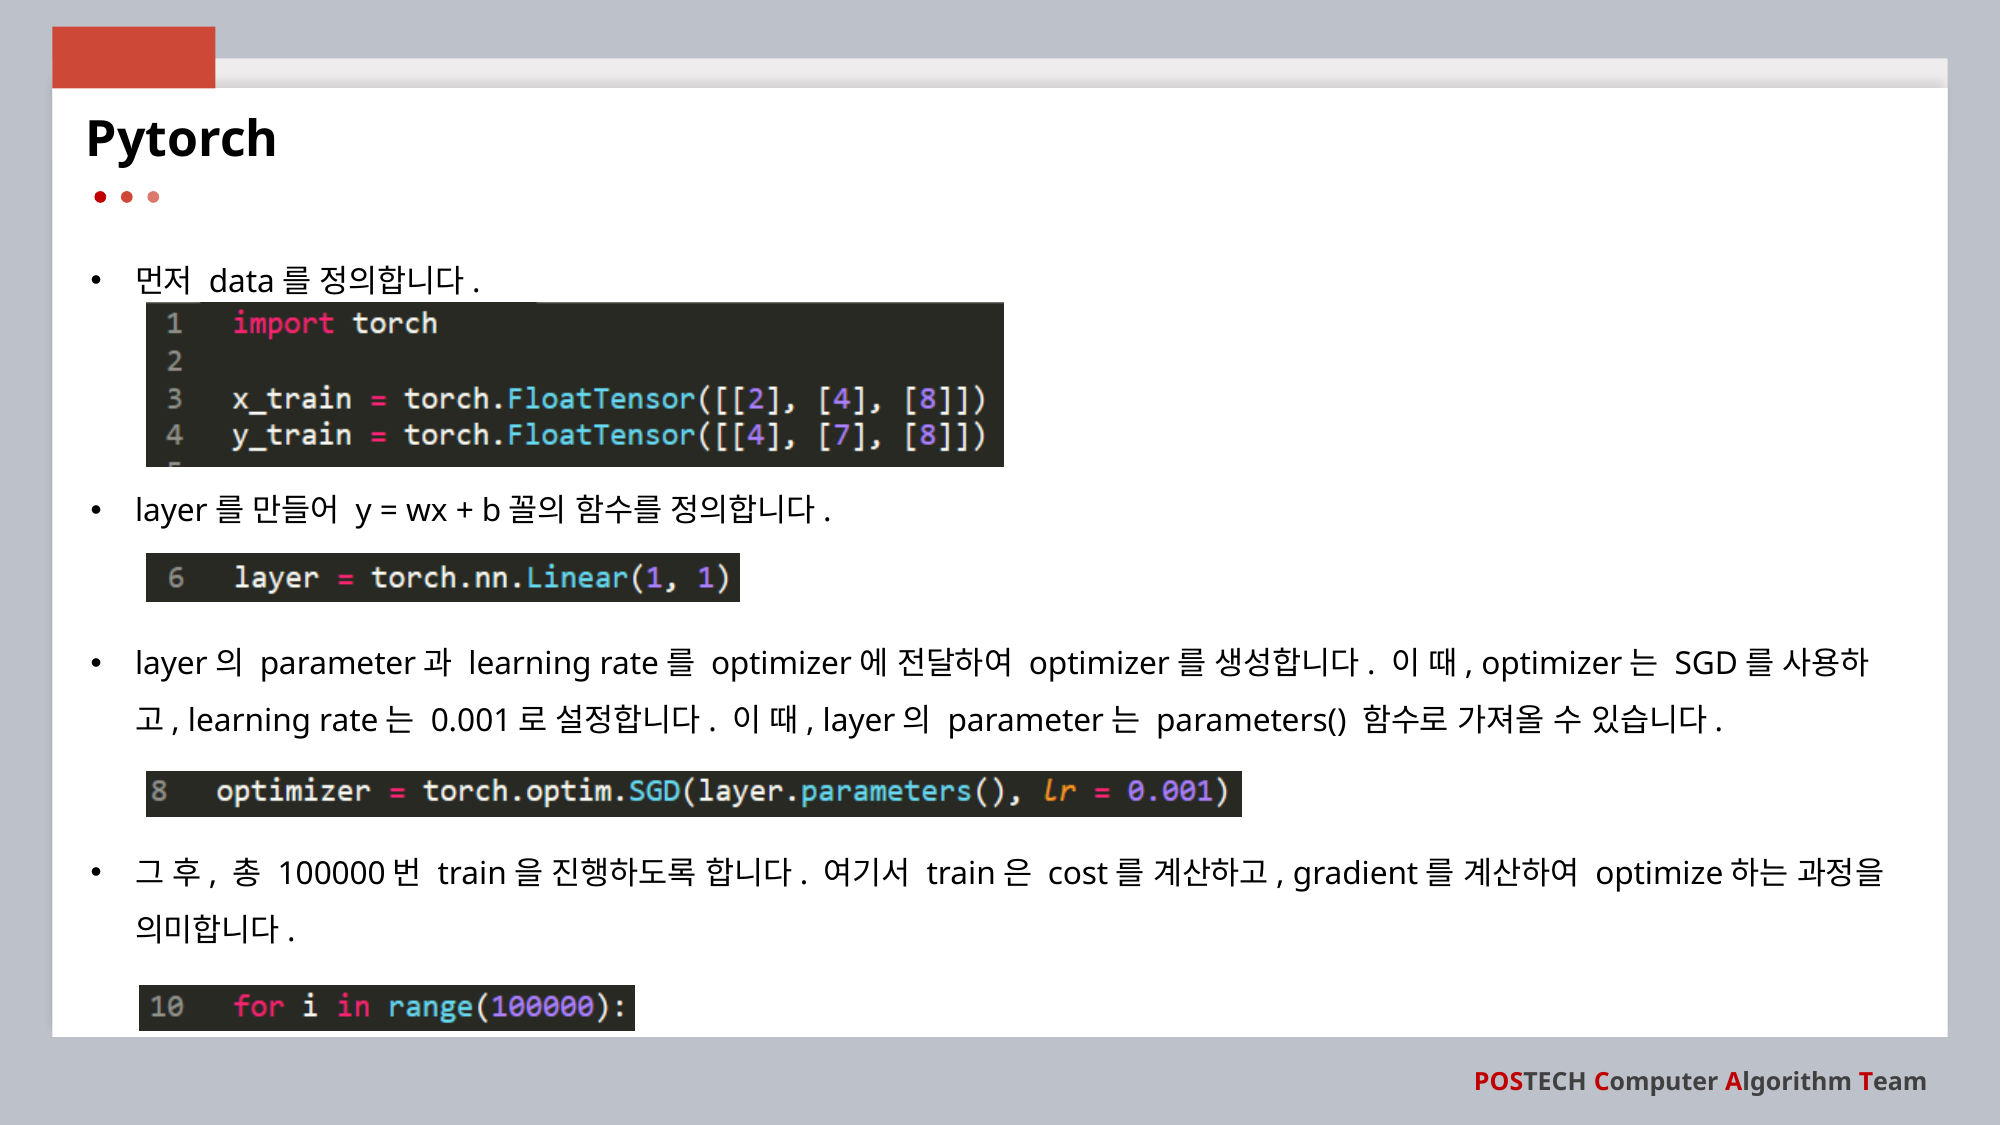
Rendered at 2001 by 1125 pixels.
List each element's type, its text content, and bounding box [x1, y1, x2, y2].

list 먼저 data를 정의합니다. layer를 만들어 y = wx + b꼴의 함수를 정의합니다. layer의 parameter과 learning rate를 optimizer에 전달하여 optimizer를 생성합니다. 이 때, optimizer는 SGD를 사용하 고, learning rate는 0.001로 설정합니다. 이 때, layer의 parameter는 parameters() 함수로 가져올 수 있습니다. 그 후, 총 100000번 train을 진행하도록 합니다. 여기서 train은 cost를 계산하고, gradient를 계산하여 optimize하는 과정을 의미합니다. [75, 234, 1911, 1010]
picture [146, 771, 1242, 817]
picture [146, 302, 1004, 467]
list Pytorch [71, 106, 704, 176]
picture [146, 553, 740, 602]
picture [139, 985, 635, 1031]
